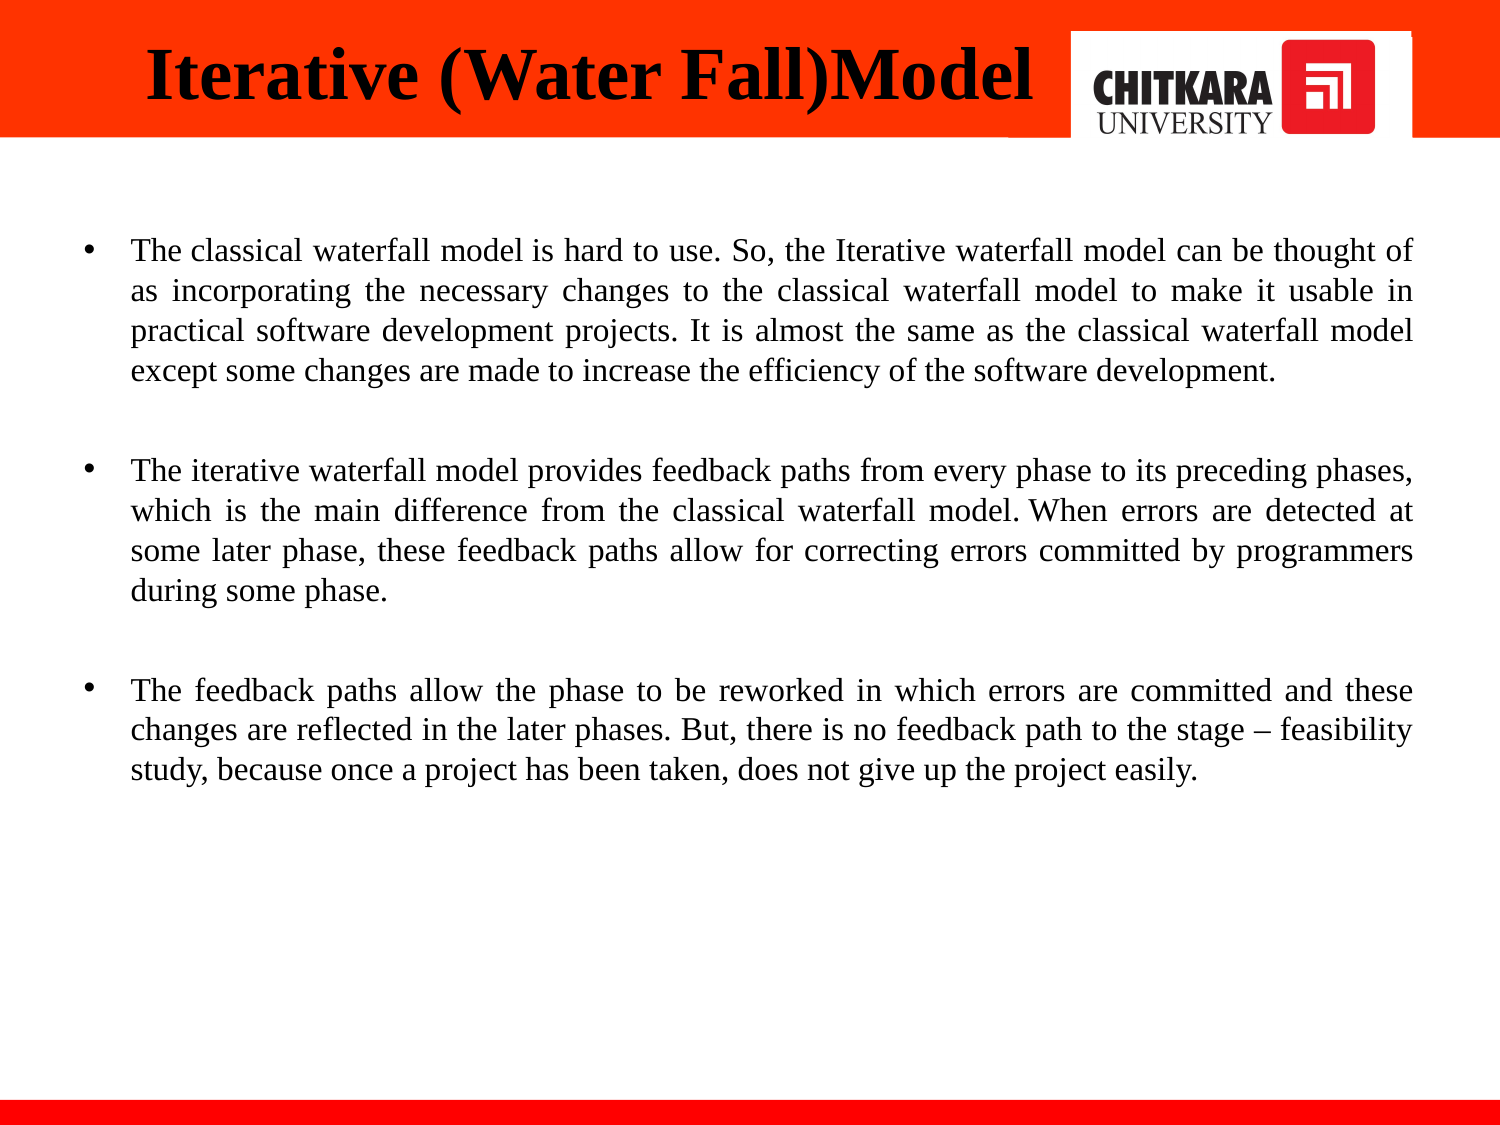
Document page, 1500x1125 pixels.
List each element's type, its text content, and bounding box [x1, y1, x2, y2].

title Iterative (Water Fall)Model [145, 0, 1083, 150]
text_box The classical waterfall model is hard to use. So, the Iterative waterfall model can be thought of as incorporating the necessary changes to the classical waterfall model to make it usable in practical software development projects. It is almost the same as the classical waterfall model except some changes are made to increase the efficiency of the software development. The iterative waterfall model provides feedback paths from every phase to its preceding phases, which is the main difference from the classical waterfall model. When errors are detected at some later phase, these feedback paths allow for correcting errors committed by programmers during some phase. The feedback paths allow the phase to be reworked in which errors are committed and these changes are reflected in the later phases. But, there is no feedback path to the stage – feasibility study, because once a project has been taken, does not give up the project easily. [68, 221, 1432, 855]
picture [1083, 37, 1390, 138]
